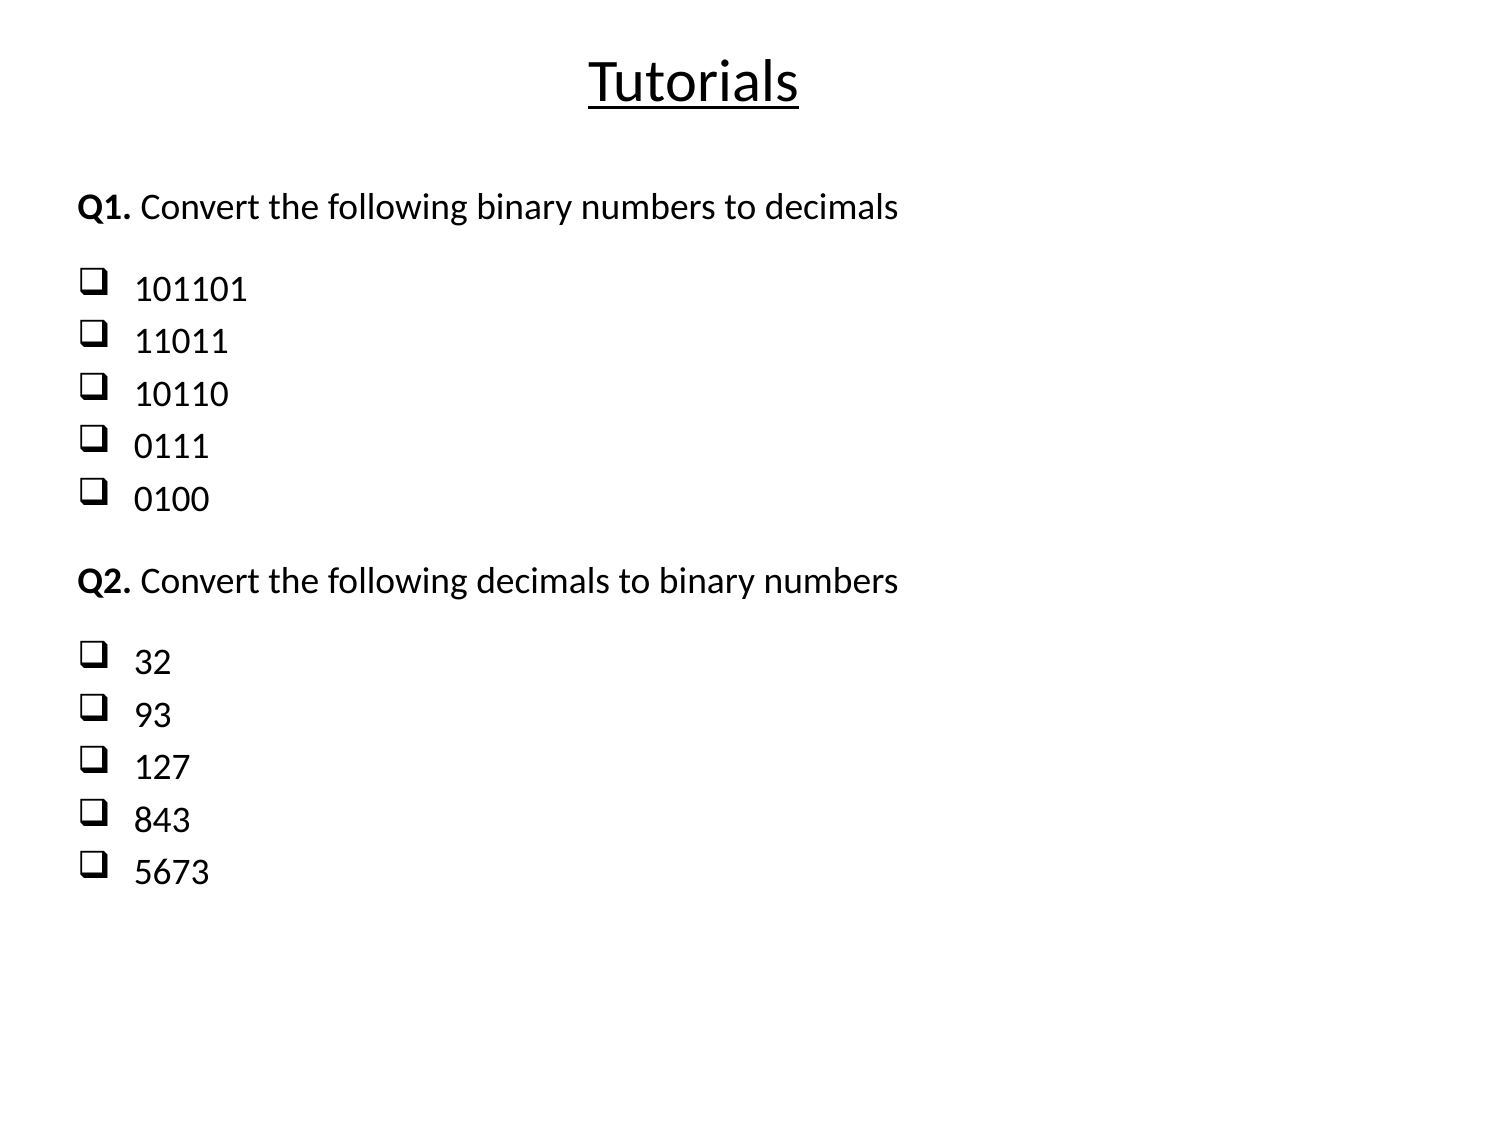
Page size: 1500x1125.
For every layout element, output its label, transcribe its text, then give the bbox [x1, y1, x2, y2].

title Tutorials [50, 24, 1338, 130]
list Q1. Convert the following binary numbers to decimals 101101 11011 10110 0111 0100 Q2. Convert the following decimals to binary numbers 32 93 127 843 5673 [62, 174, 1425, 1050]
